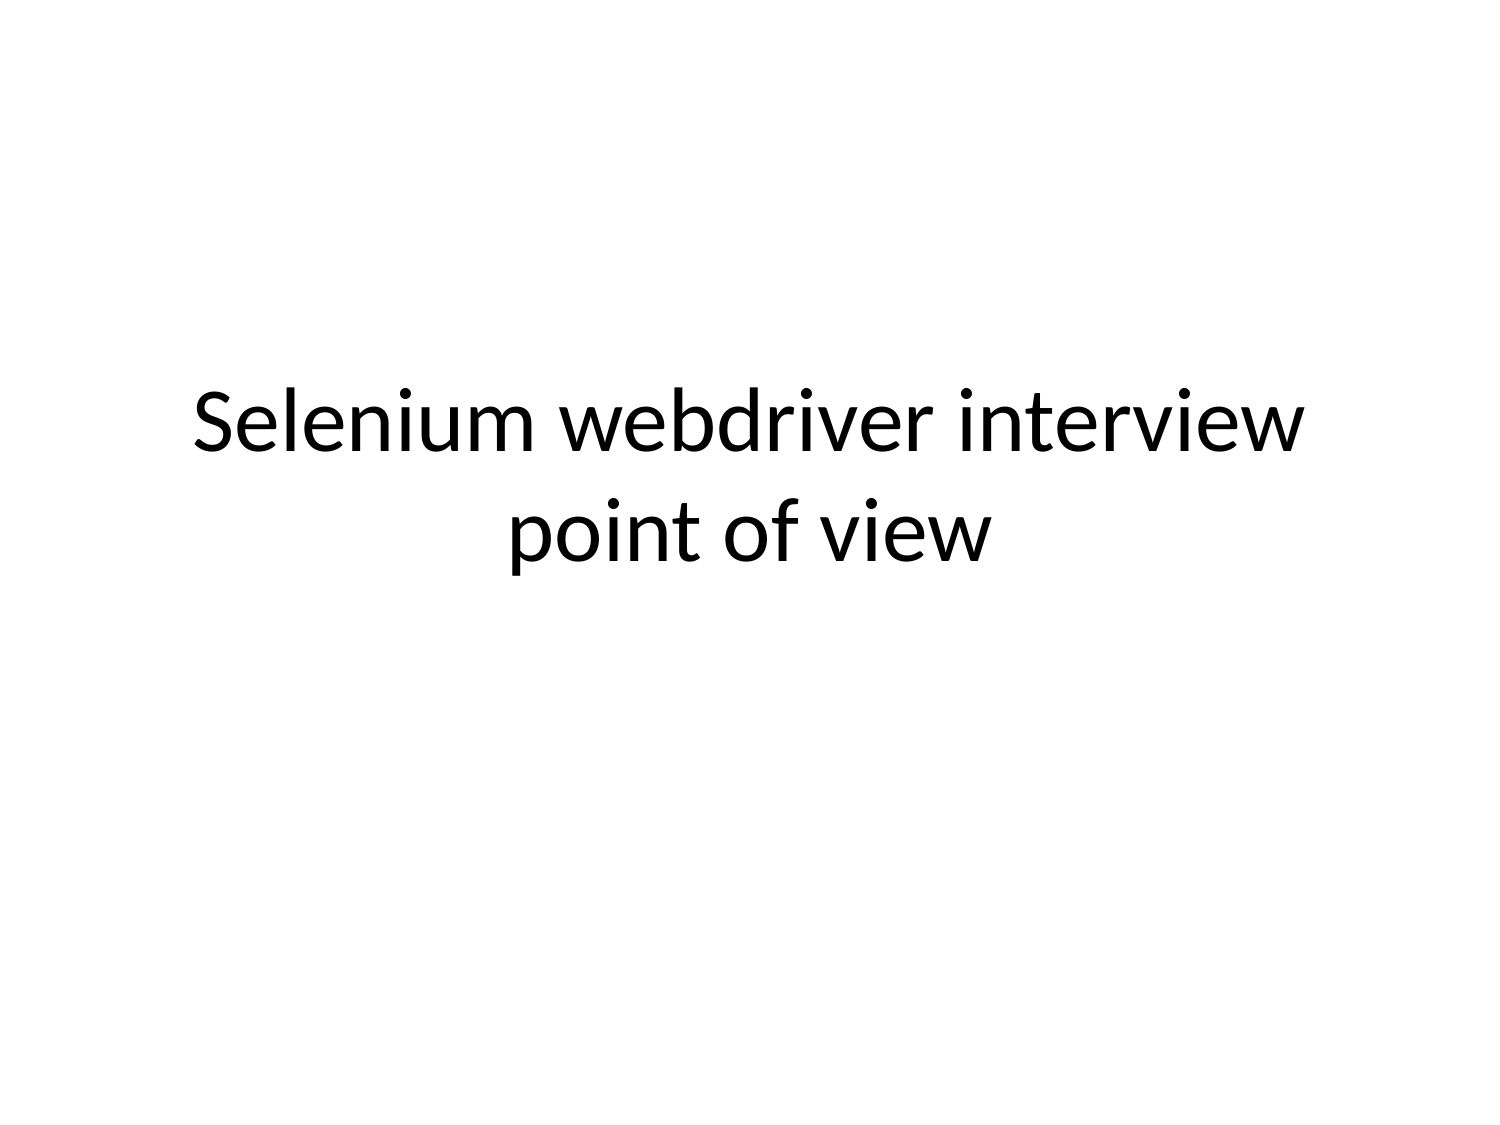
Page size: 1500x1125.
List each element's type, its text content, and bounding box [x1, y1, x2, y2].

title Selenium webdriver interview point of view [112, 349, 1388, 591]
